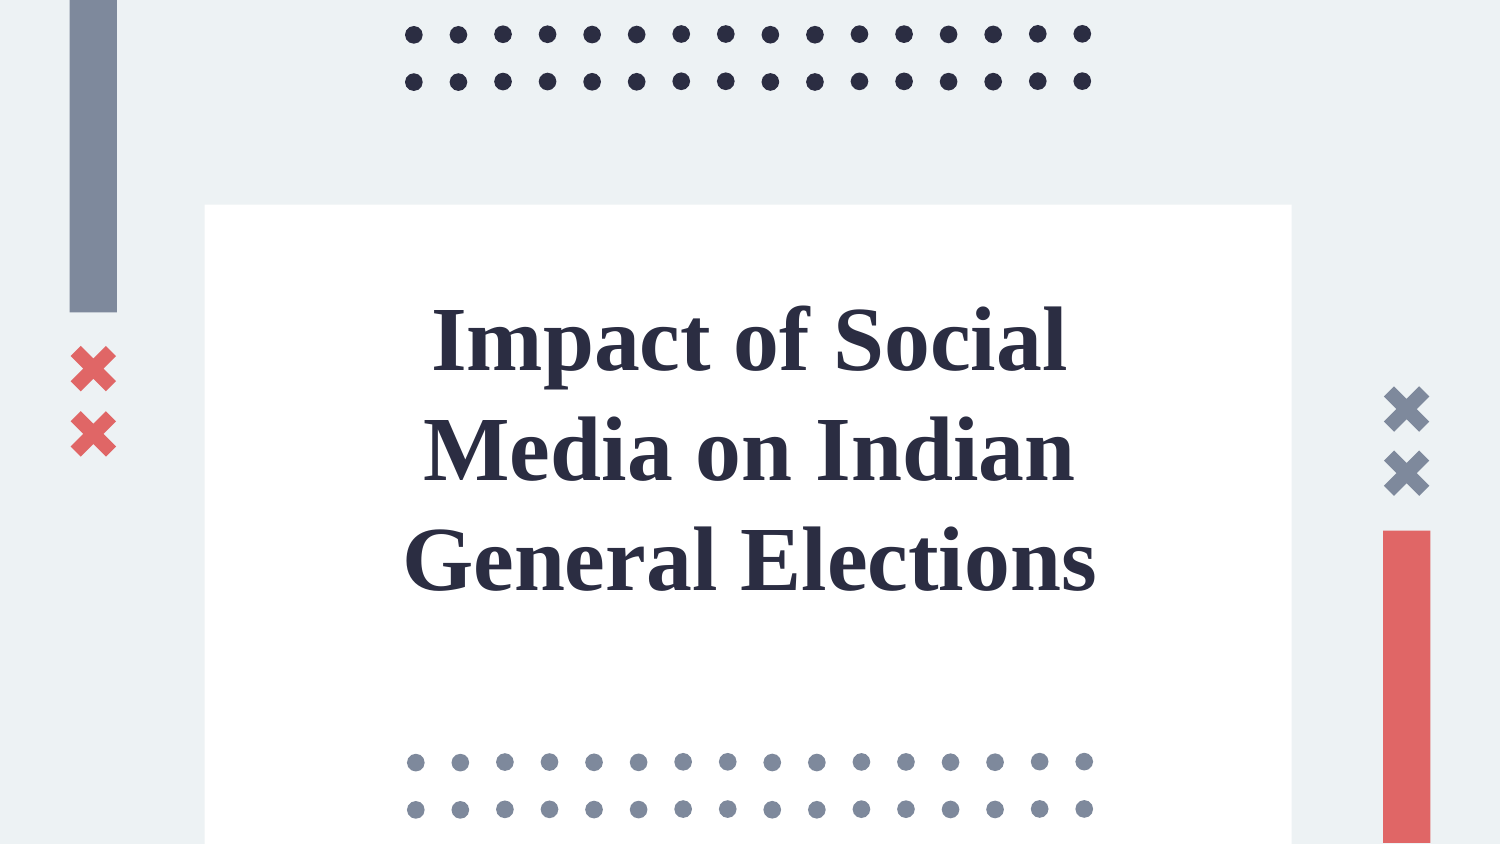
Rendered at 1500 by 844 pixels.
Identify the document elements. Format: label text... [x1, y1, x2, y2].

title Impact of Social Media on Indian General Elections [292, 296, 1208, 625]
